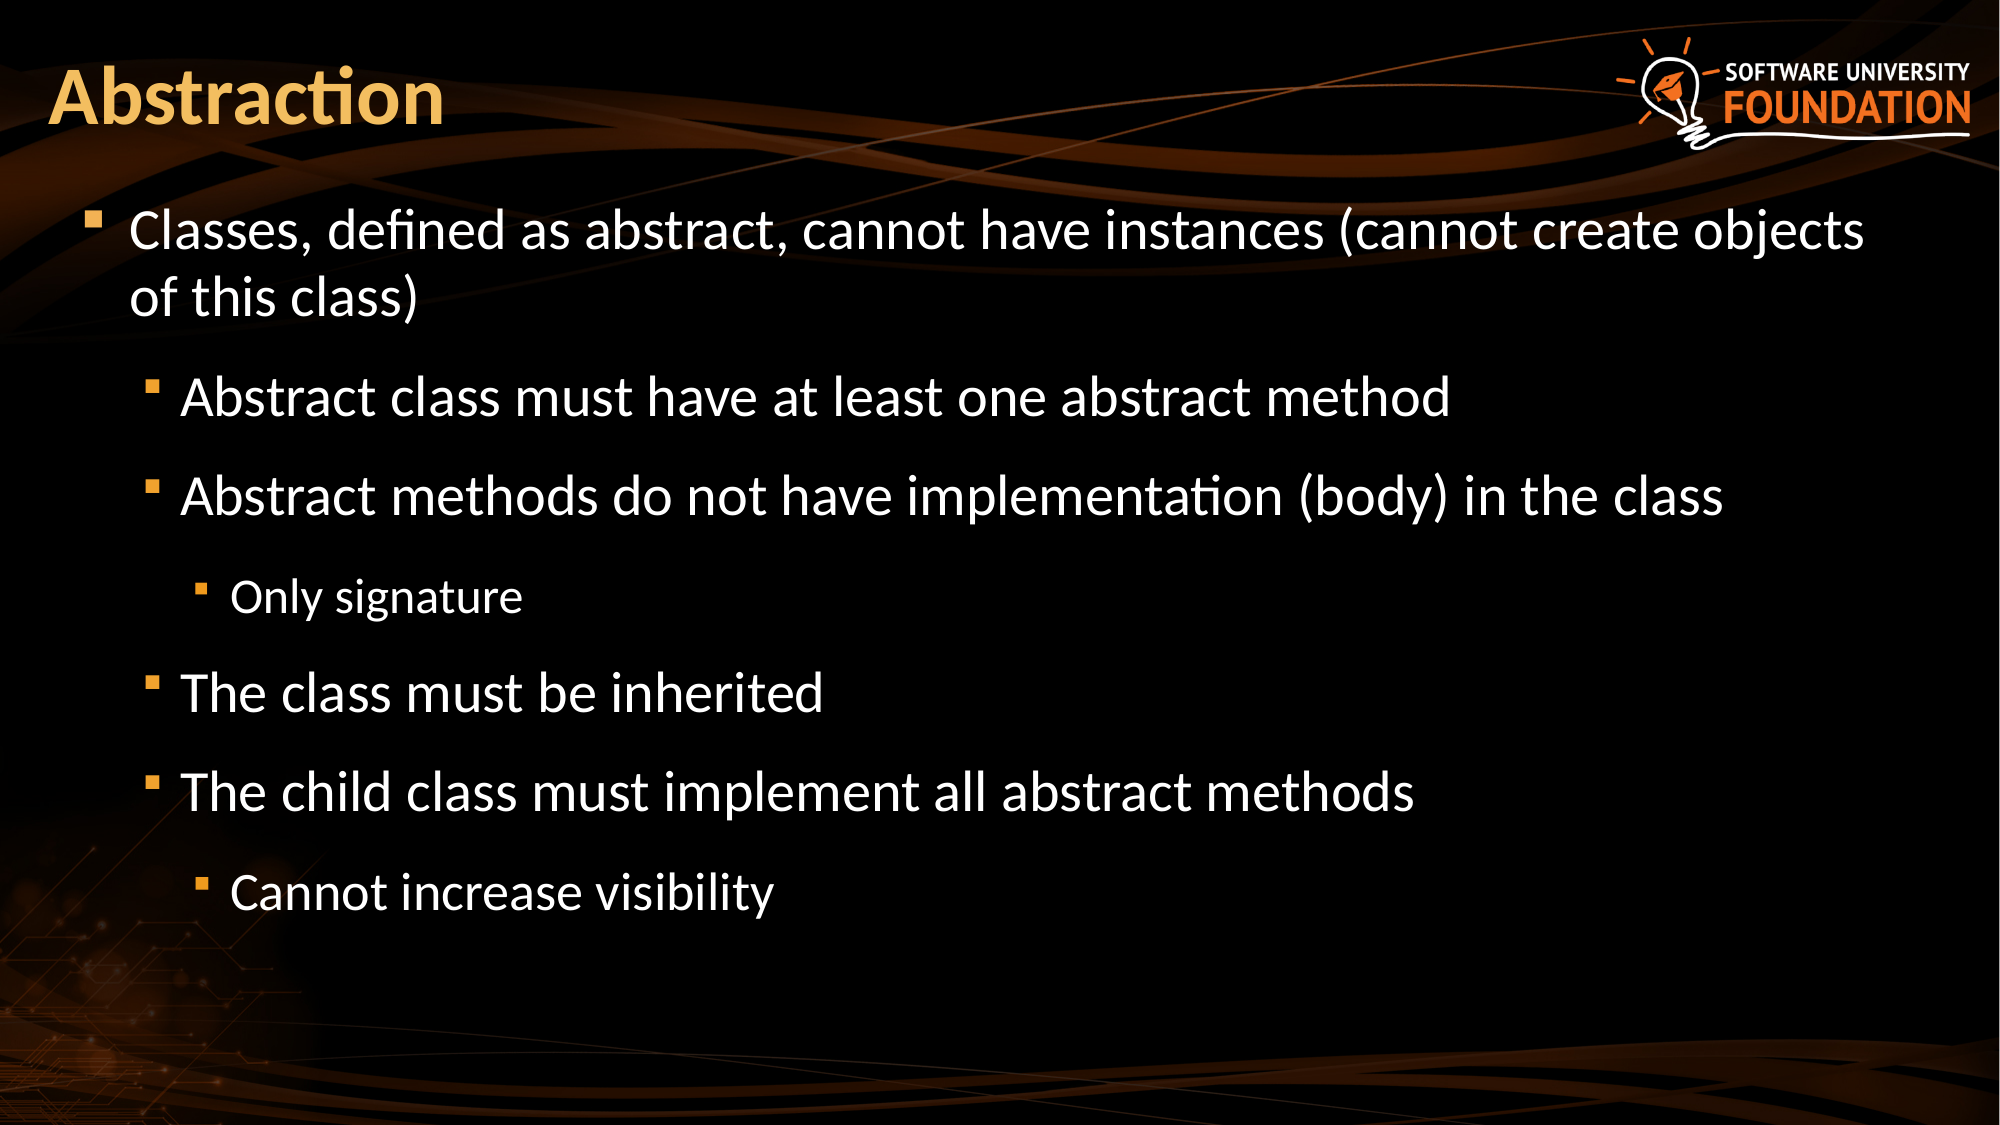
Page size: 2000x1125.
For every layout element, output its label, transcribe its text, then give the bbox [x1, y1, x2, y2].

picture [0, 0, 2000, 1125]
title Abstraction [30, 6, 1602, 189]
list Classes, defined as abstract, cannot have instances (cannot create objects of this class) Abstract class must have at least one abstract method Abstract methods do not have implementation (body) in the class Only signature The class must be inherited The child class must implement all abstract methods Cannot increase visibility [62, 188, 1924, 1102]
